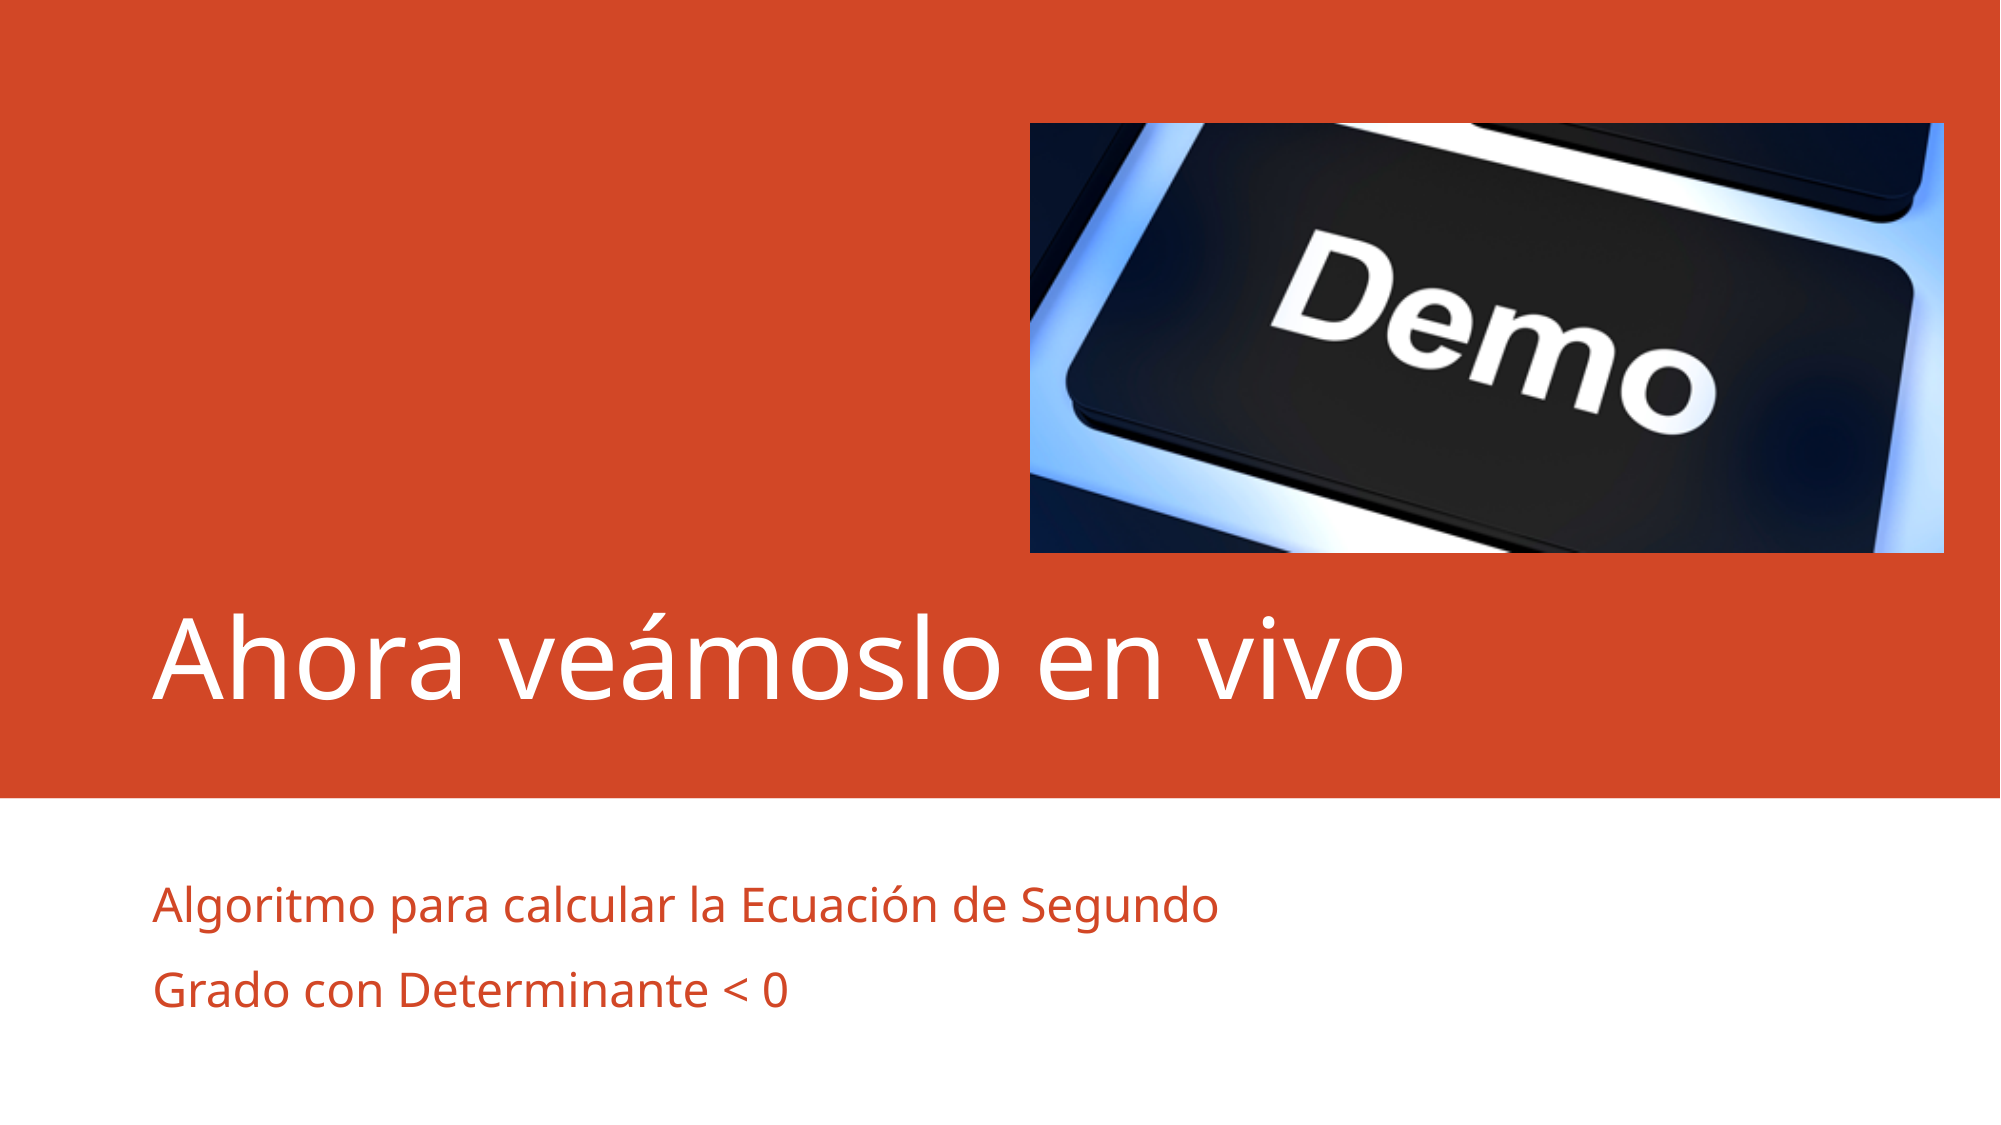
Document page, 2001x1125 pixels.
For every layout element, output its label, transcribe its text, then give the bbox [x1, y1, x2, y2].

picture [1029, 123, 1944, 554]
subtitle Algoritmo para calcular la Ecuación de Segundo Grado con Determinante < 0 [137, 838, 1238, 1025]
title Ahora veámoslo en vivo [137, 338, 1863, 730]
